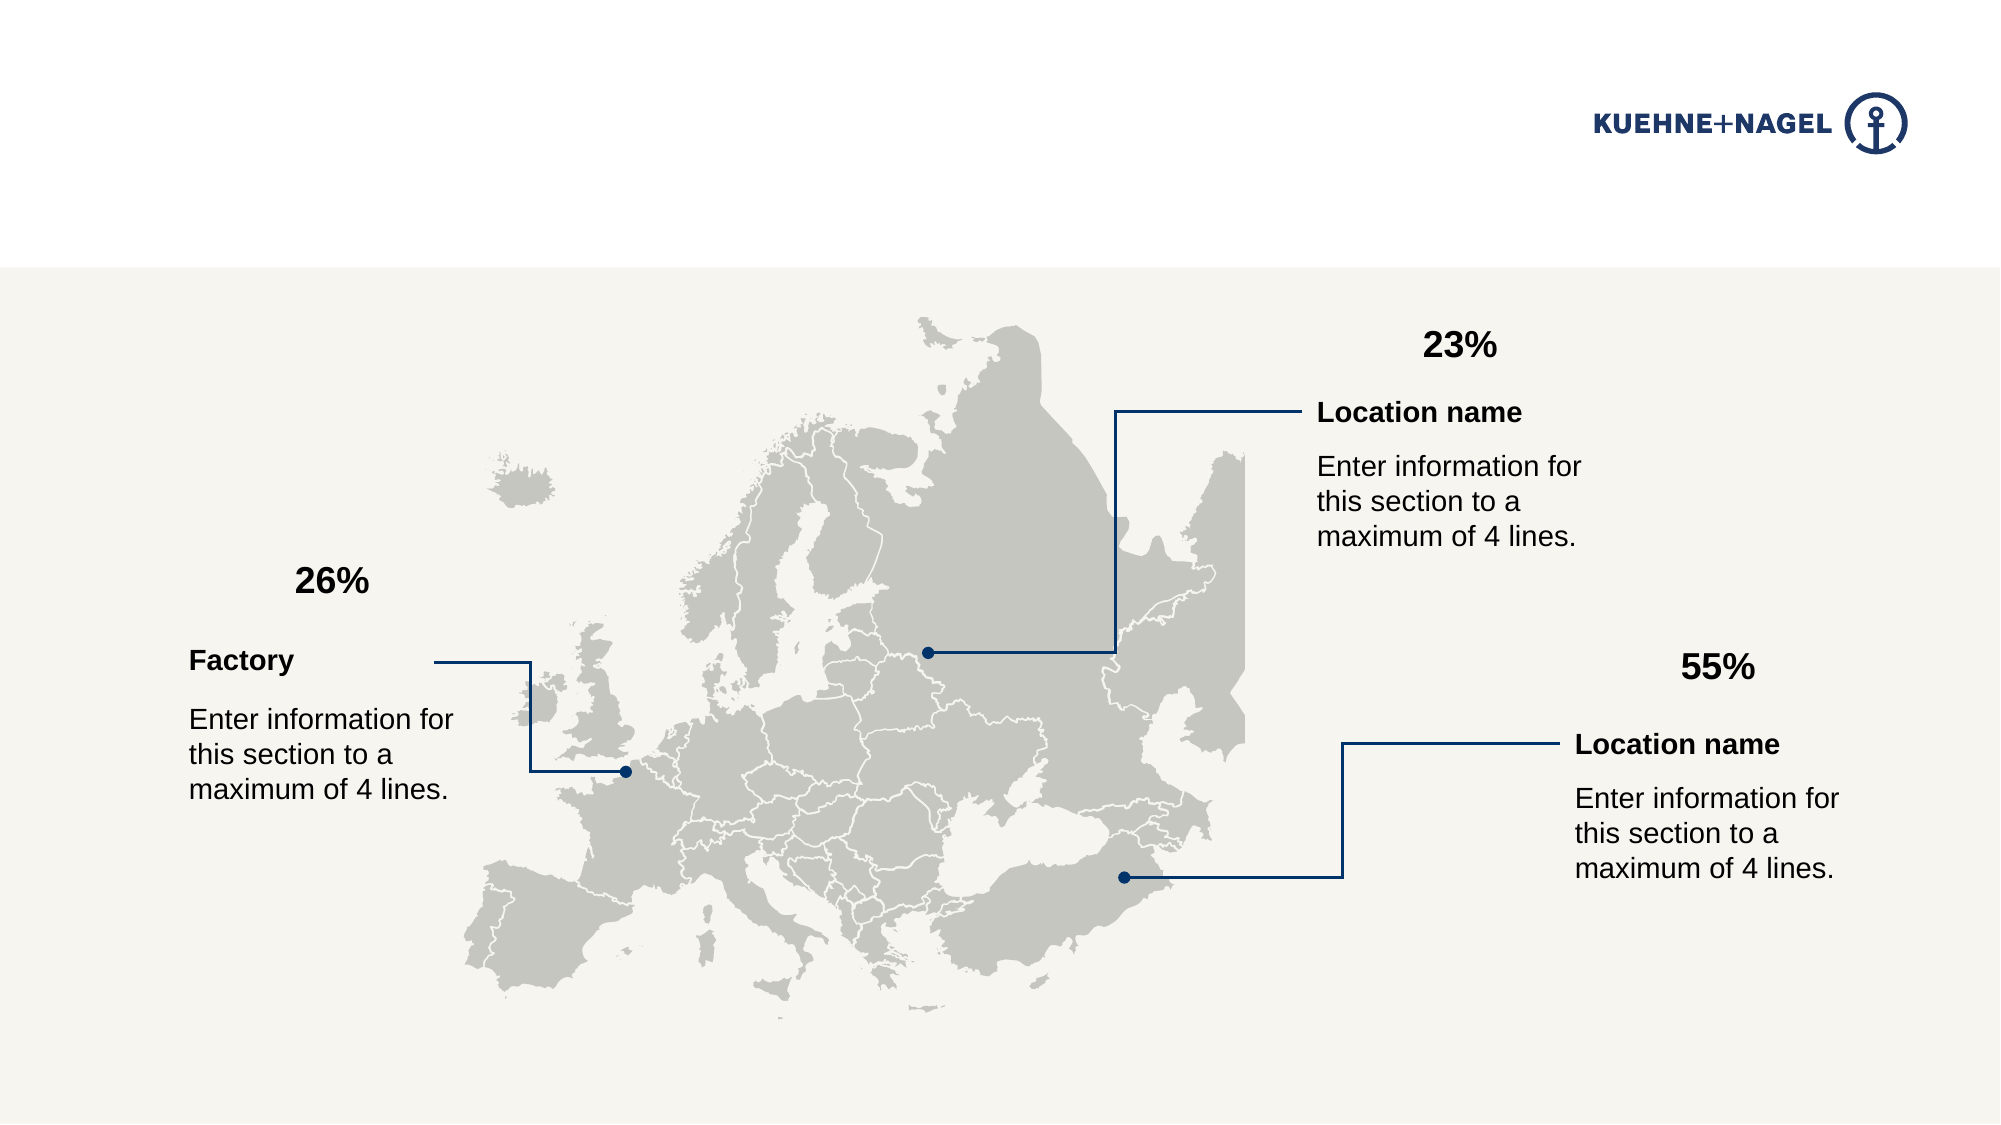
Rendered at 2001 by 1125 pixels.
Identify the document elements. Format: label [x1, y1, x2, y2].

text_box [491, 662, 626, 772]
text_box [1559, 634, 1877, 952]
text_box [463, 317, 1245, 1020]
text_box [928, 411, 1303, 653]
text_box [1302, 311, 1619, 620]
text_box [174, 548, 491, 873]
text_box [1124, 743, 1559, 878]
